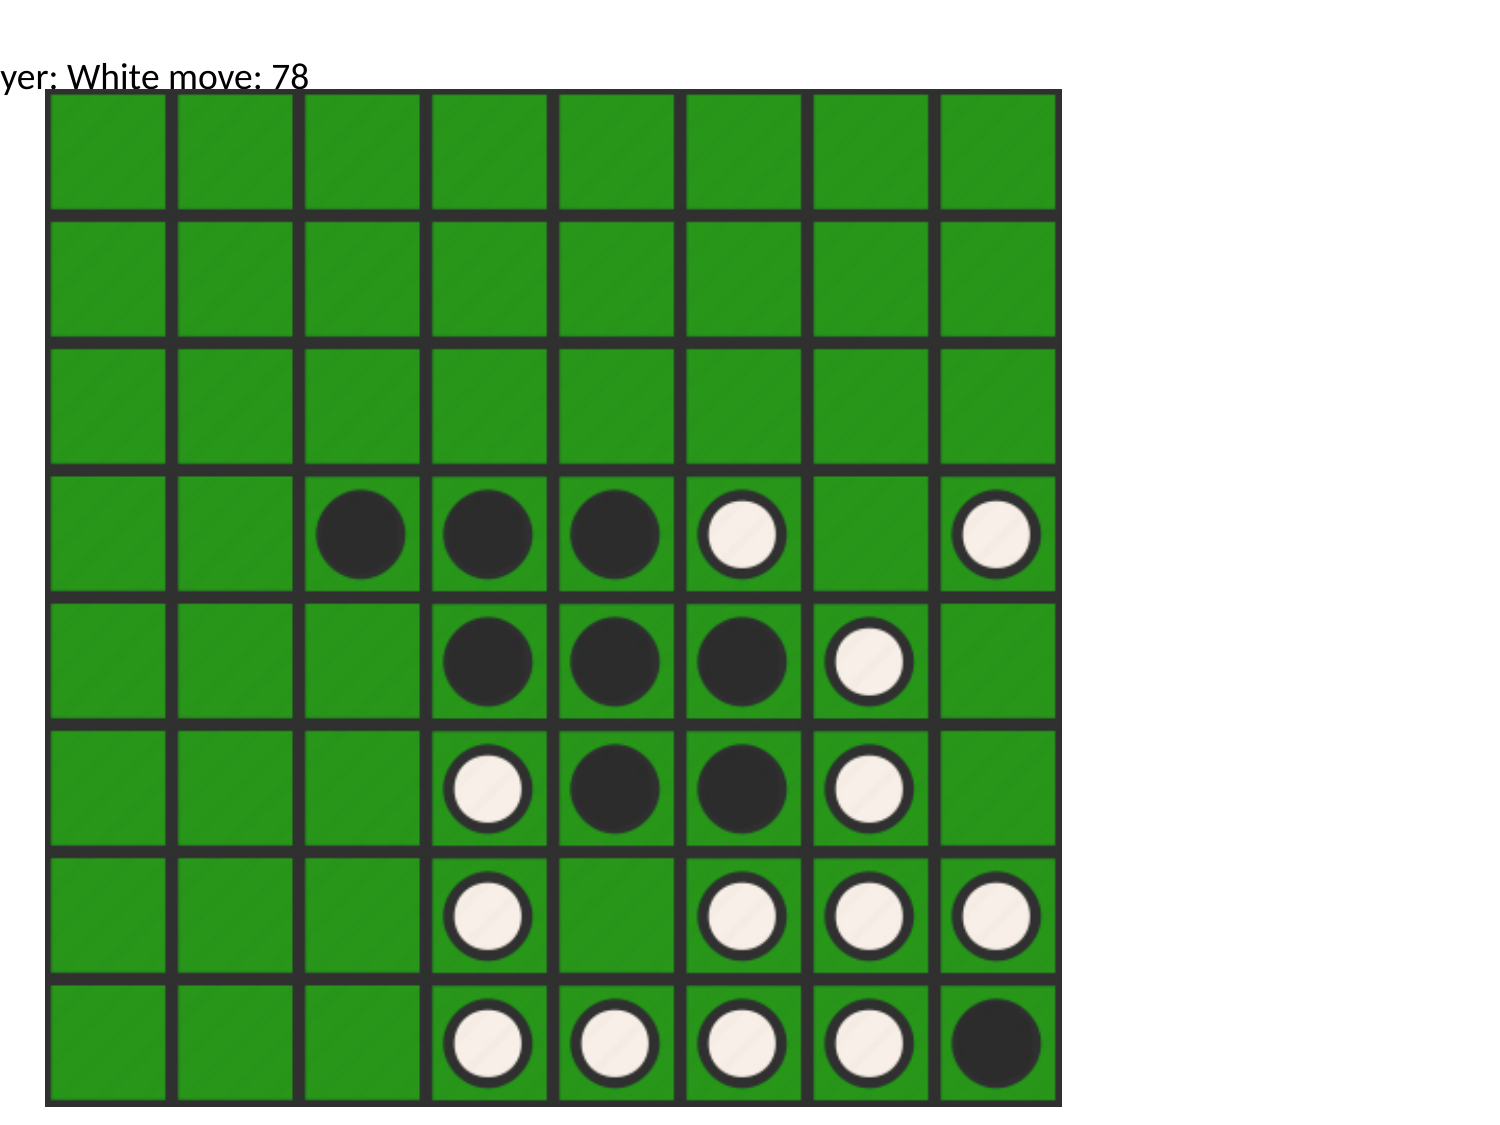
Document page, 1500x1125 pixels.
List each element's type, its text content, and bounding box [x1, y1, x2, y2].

picture [44, 89, 1062, 1107]
text_box turn: 18 player: White move: 78 [0, 44, 325, 105]
